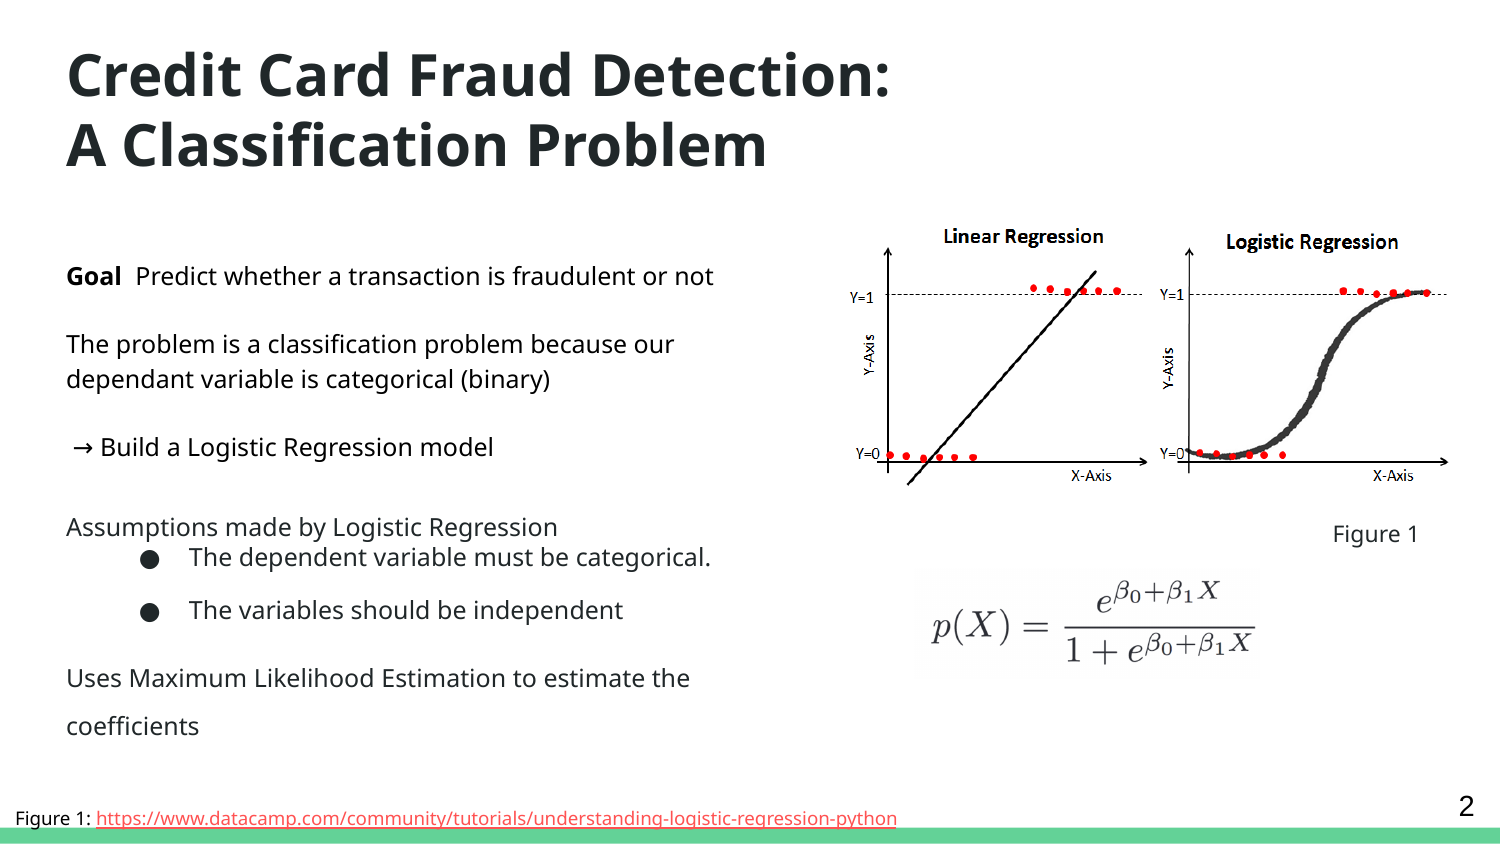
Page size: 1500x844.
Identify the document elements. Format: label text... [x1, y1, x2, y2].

text_box Figure 1: https://www.datacamp.com/community/tutorials/understanding-logistic-regression-python [0, 787, 1443, 842]
text_box 2 [1443, 772, 1500, 844]
title Credit Card Fraud Detection: A Classification Problem [51, 23, 1449, 117]
text_box Figure 1 [1317, 508, 1465, 554]
picture [914, 567, 1260, 679]
picture [840, 205, 1465, 501]
list Goal Predict whether a transaction is fraudulent or not The problem is a classification problem because our dependant variable is categorical (binary) → Build a Logistic Regression model Assumptions made by Logistic Regression The dependent variable must be categorical. The variables should be independent Uses Maximum Likelihood Estimation to estimate the coefficients [51, 240, 782, 750]
